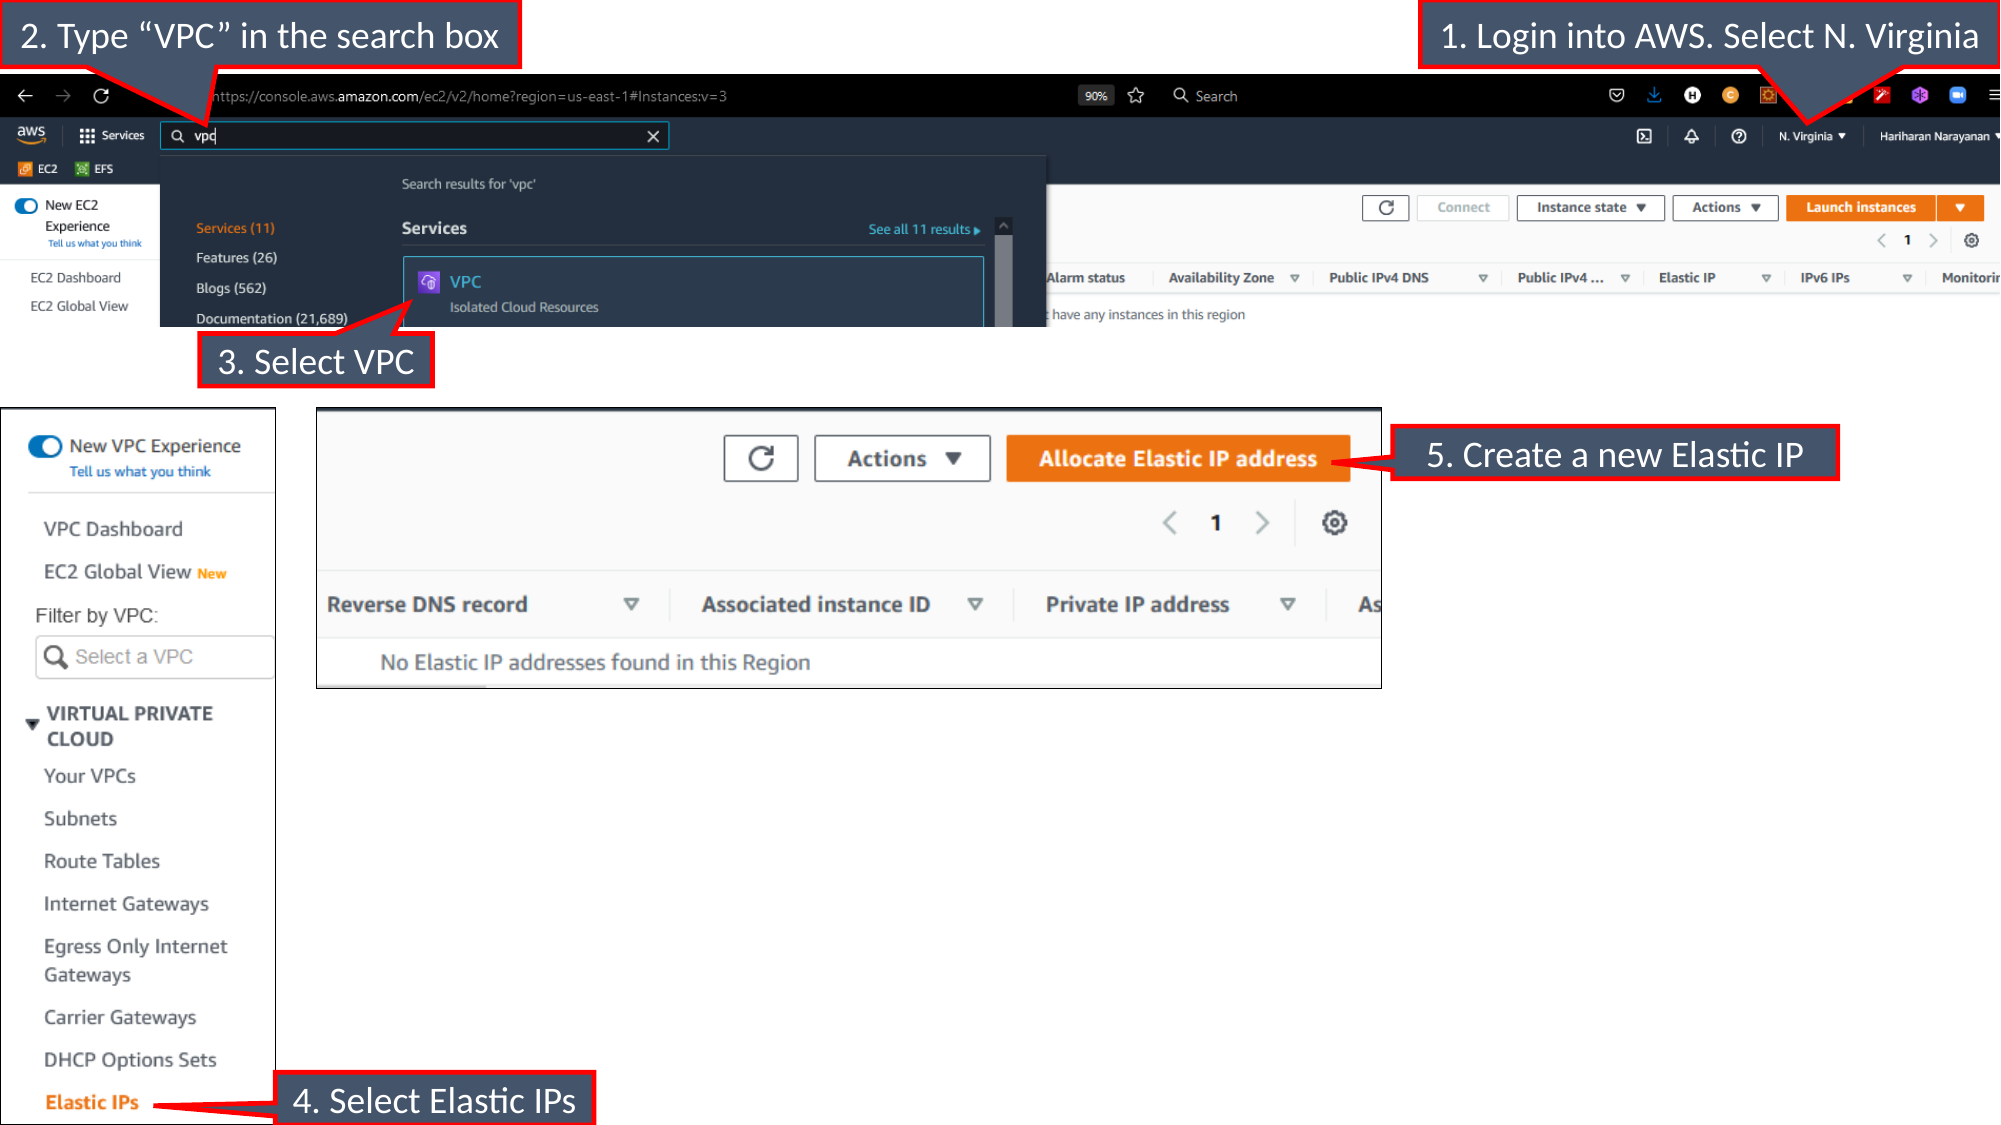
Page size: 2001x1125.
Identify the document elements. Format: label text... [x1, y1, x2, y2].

picture [0, 74, 2000, 327]
text_box 5. Create a new Elastic IP [1382, 425, 1839, 480]
text_box 4. Select Elastic IPs [276, 1071, 596, 1125]
picture [0, 407, 276, 1125]
text_box 1. Login into AWS. Select N. Virginia [1419, 0, 2000, 74]
picture [316, 407, 1382, 689]
text_box 3. Select VPC [198, 327, 434, 388]
text_box 2. Type “VPC” in the search box [0, 0, 521, 74]
